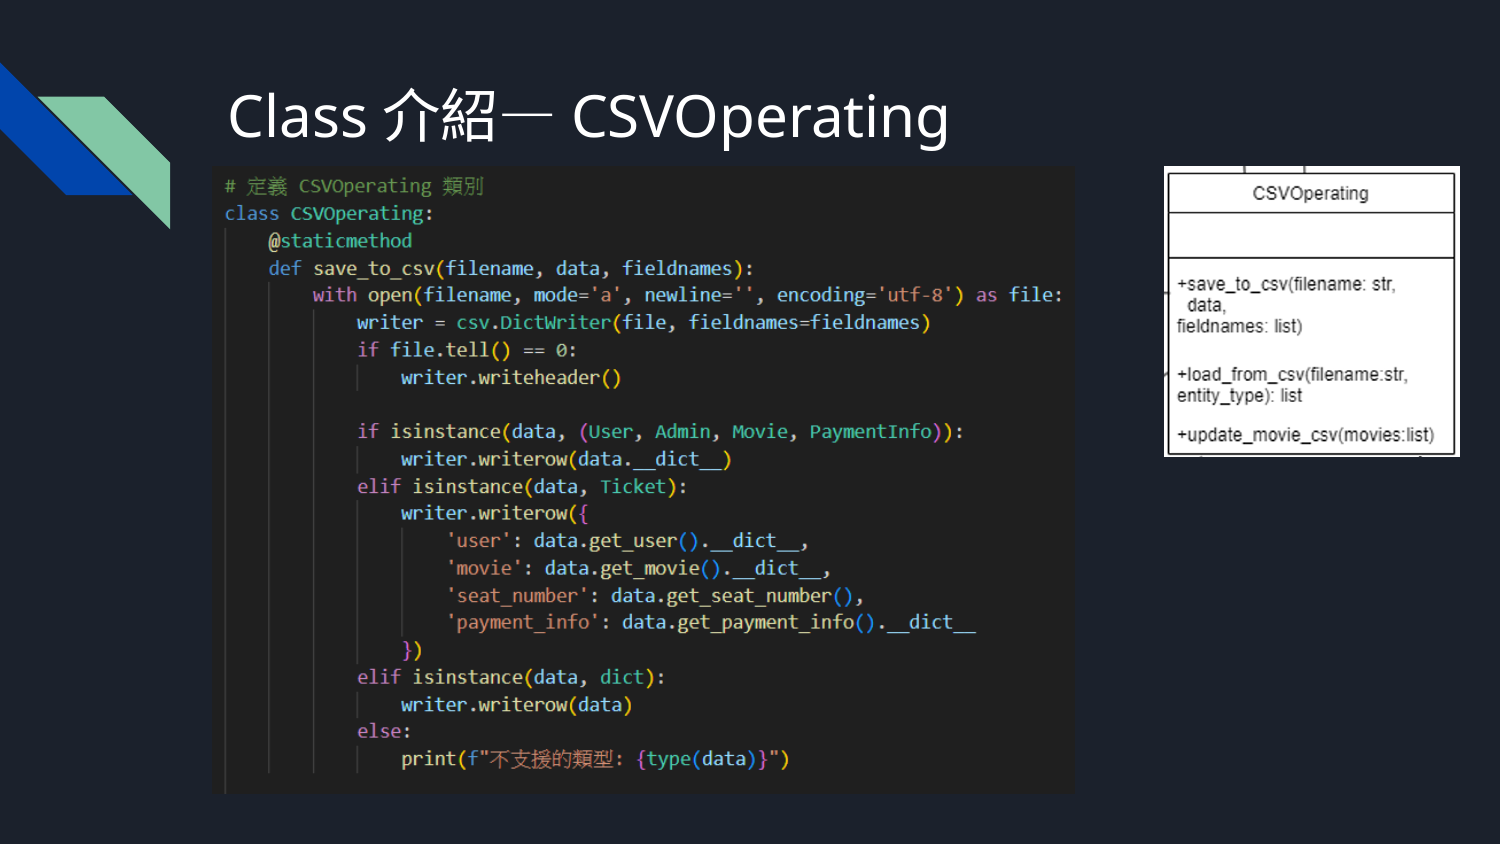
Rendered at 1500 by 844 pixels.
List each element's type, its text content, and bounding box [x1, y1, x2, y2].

picture [212, 166, 1076, 794]
picture [1164, 166, 1461, 457]
title Class介紹—CSVOperating [212, 64, 1368, 167]
